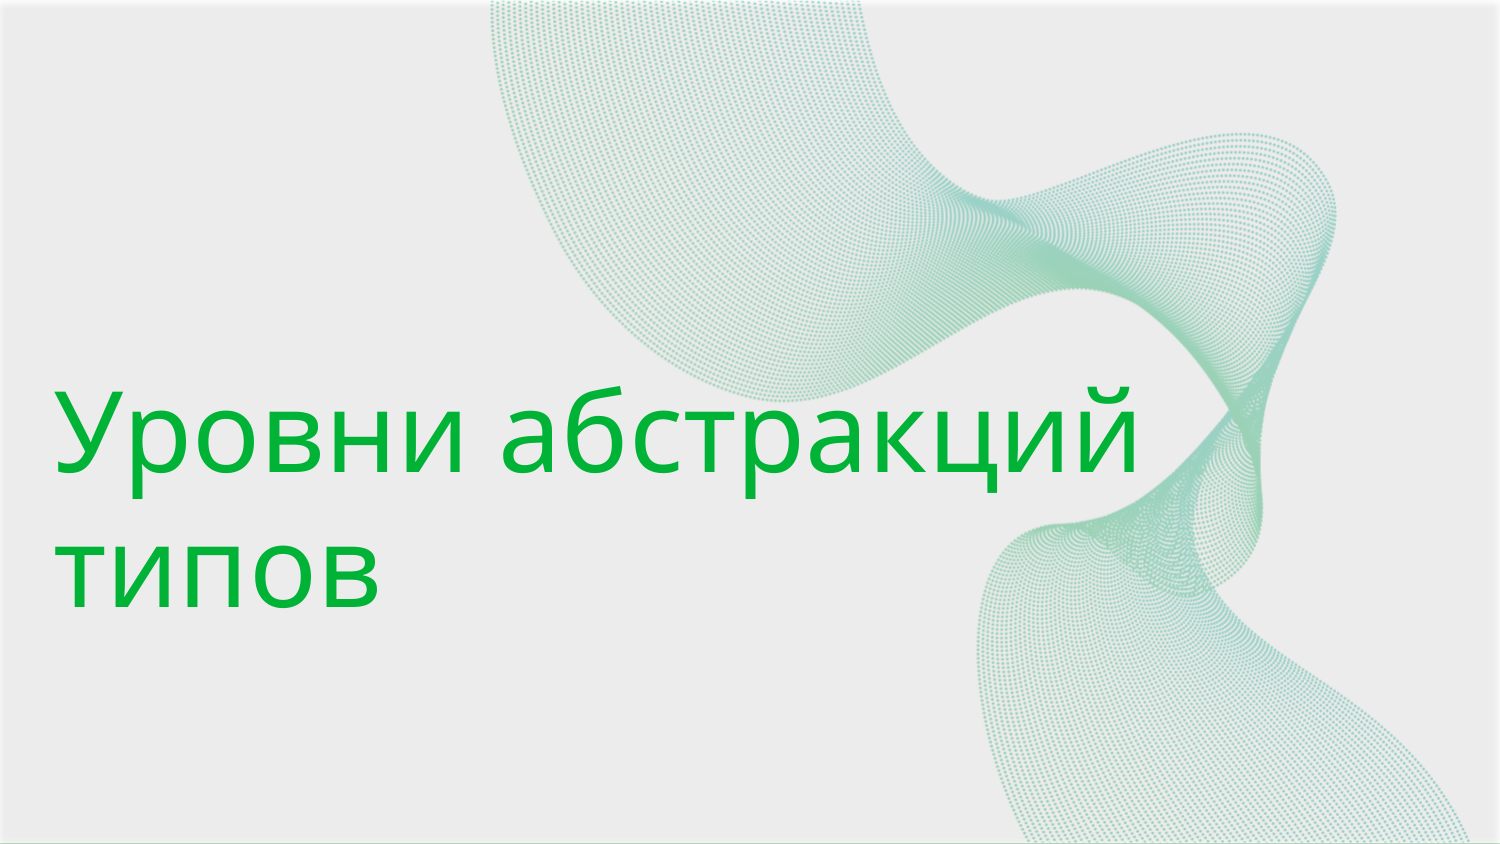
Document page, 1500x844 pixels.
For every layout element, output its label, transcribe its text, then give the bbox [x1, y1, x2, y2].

list Уровни абстракций типов [53, 360, 1445, 484]
